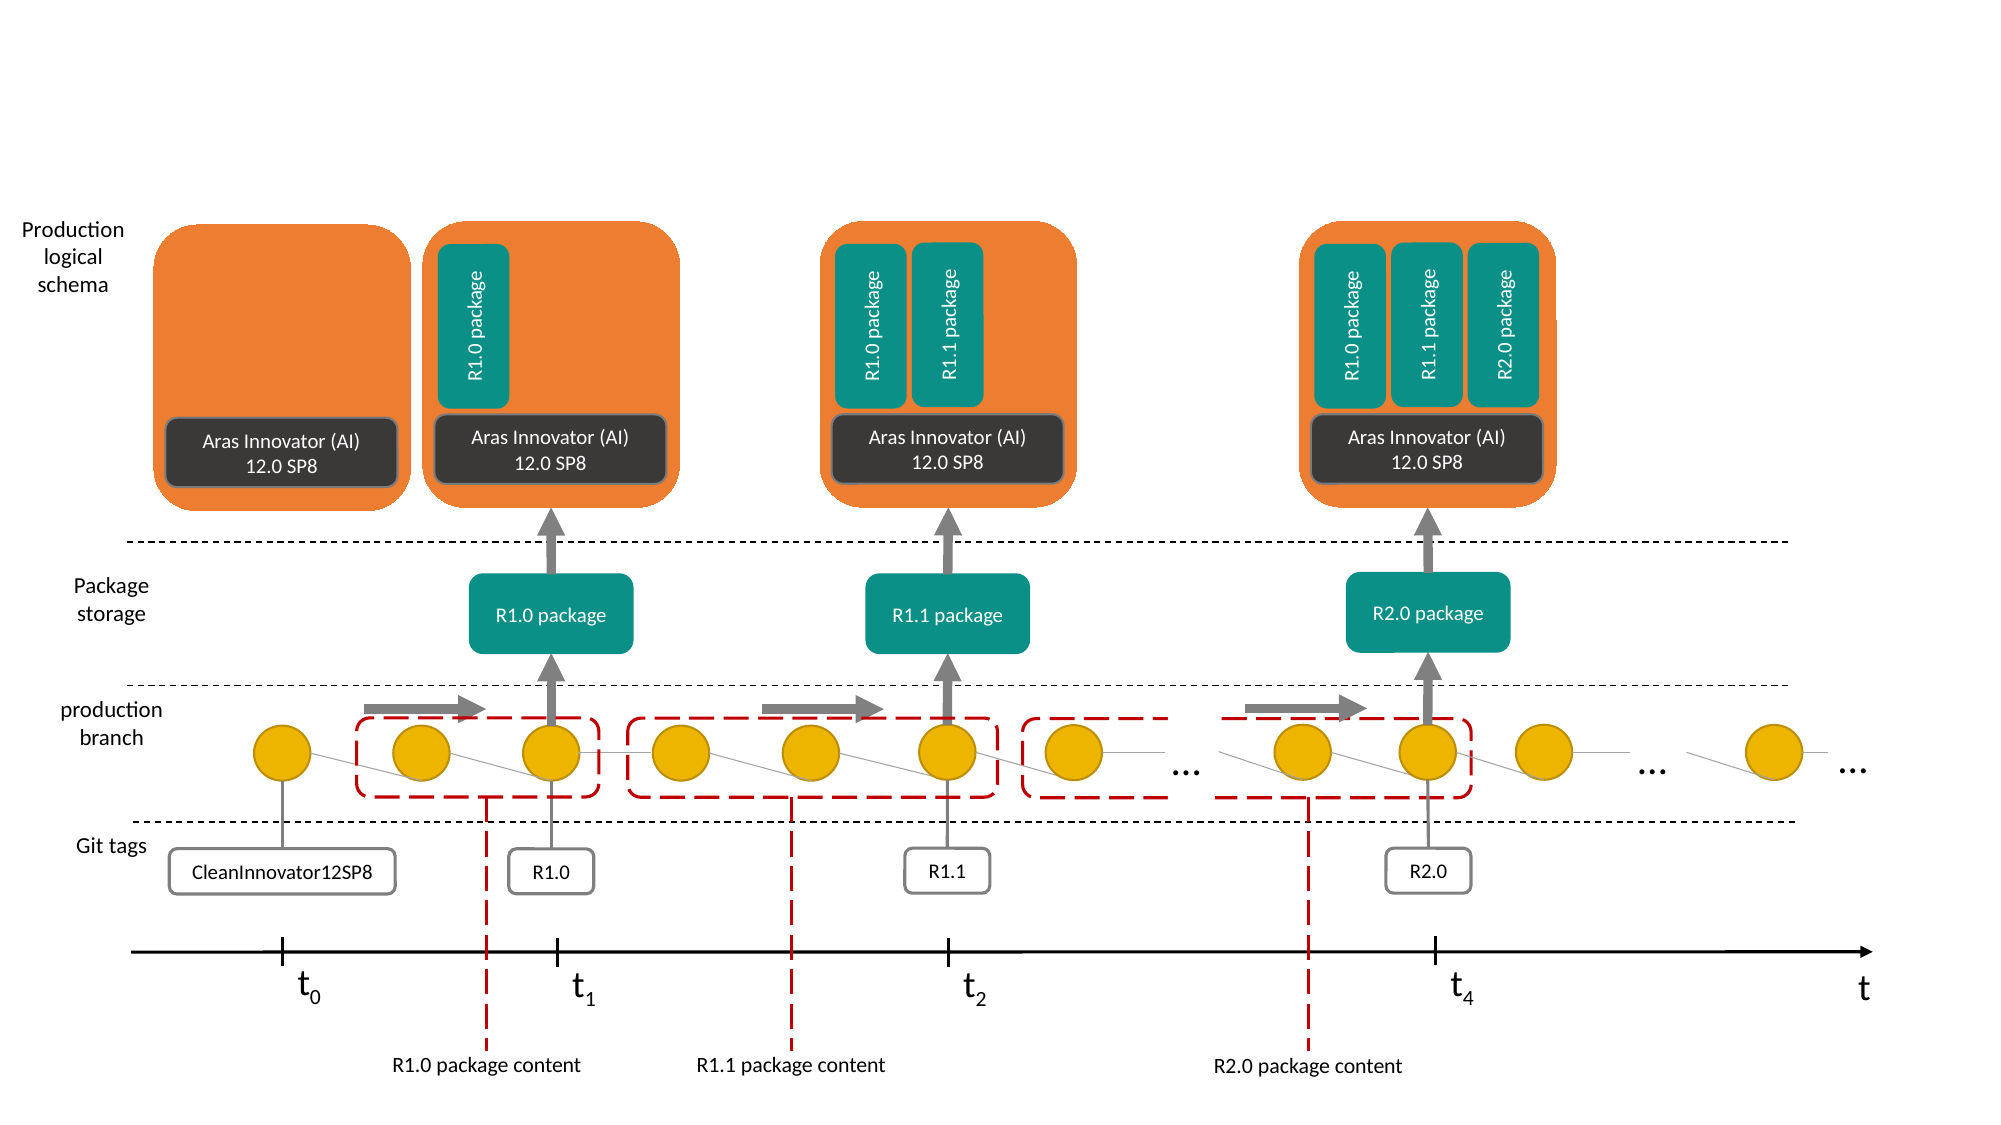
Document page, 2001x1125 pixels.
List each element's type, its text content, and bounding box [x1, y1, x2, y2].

text_box R2.0 package [1345, 571, 1511, 653]
text_box [1021, 717, 1167, 752]
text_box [153, 224, 411, 511]
text_box … [1157, 726, 1214, 792]
text_box Production logical schema [0, 207, 147, 305]
text_box [626, 717, 999, 799]
text_box [252, 724, 312, 782]
text_box R1.0 package [468, 573, 634, 655]
text_box [1514, 723, 1574, 781]
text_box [422, 221, 680, 508]
text_box [1021, 753, 1167, 799]
text_box production branch [39, 687, 184, 758]
text_box t2 [948, 953, 1010, 1019]
text_box [1044, 724, 1104, 782]
text_box [355, 716, 600, 799]
text_box R1.0 [508, 848, 594, 894]
text_box t0 [282, 953, 344, 1017]
text_box CleanInnovator12SP8 [169, 848, 396, 895]
text_box t1 [557, 953, 619, 1019]
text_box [820, 221, 1077, 508]
text_box R2.0 [1385, 848, 1471, 894]
text_box [1433, 717, 1473, 752]
text_box [1216, 717, 1426, 799]
text_box [1744, 723, 1804, 781]
text_box R1.1 [904, 848, 990, 894]
text_box R1.1 package content [681, 1042, 901, 1084]
text_box [1430, 754, 1473, 799]
text_box Package storage [39, 563, 184, 634]
text_box R1.0 package content [377, 1043, 597, 1085]
text_box [1273, 723, 1332, 781]
text_box t [1843, 955, 1892, 1016]
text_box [1299, 221, 1557, 508]
text_box t4 [1435, 953, 1510, 1018]
text_box Git tags [45, 822, 178, 865]
text_box … [1823, 724, 1881, 790]
text_box R1.1 package [865, 573, 1031, 655]
text_box … [1623, 725, 1680, 790]
text_box R2.0 package content [1198, 1044, 1418, 1086]
text_box [1167, 710, 1216, 811]
text_box [1398, 724, 1457, 781]
